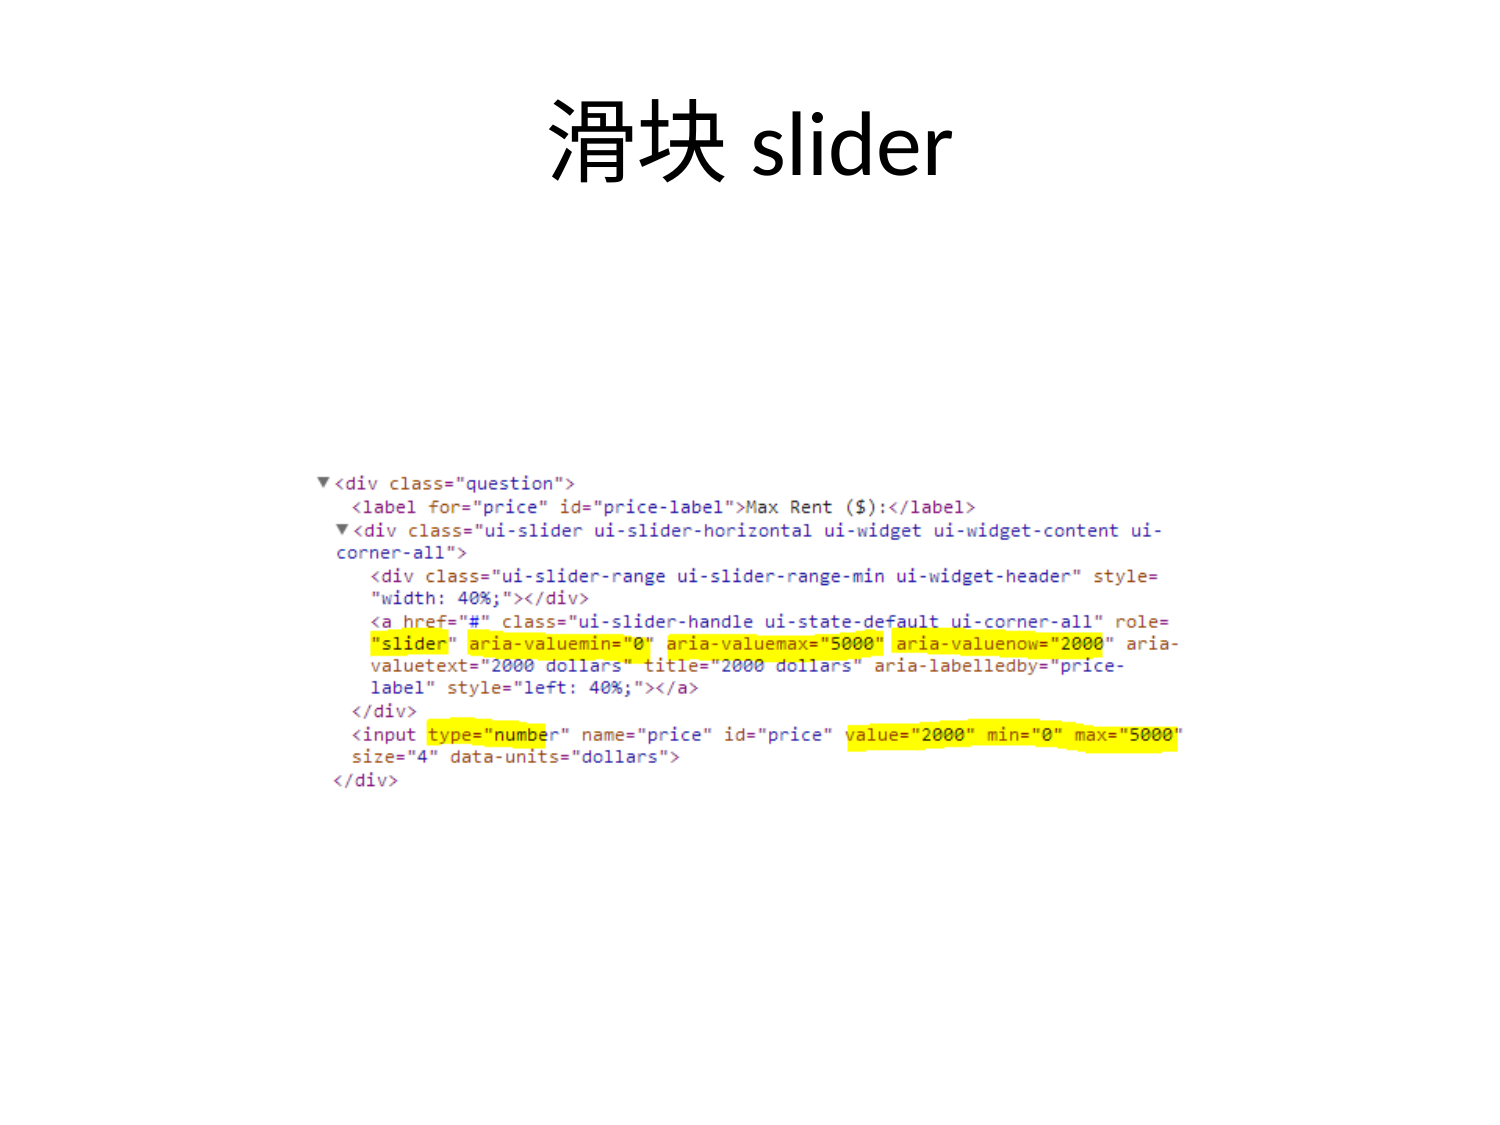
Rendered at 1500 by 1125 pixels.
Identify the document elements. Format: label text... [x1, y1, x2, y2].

title 滑块slider [75, 45, 1425, 233]
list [308, 471, 1192, 796]
